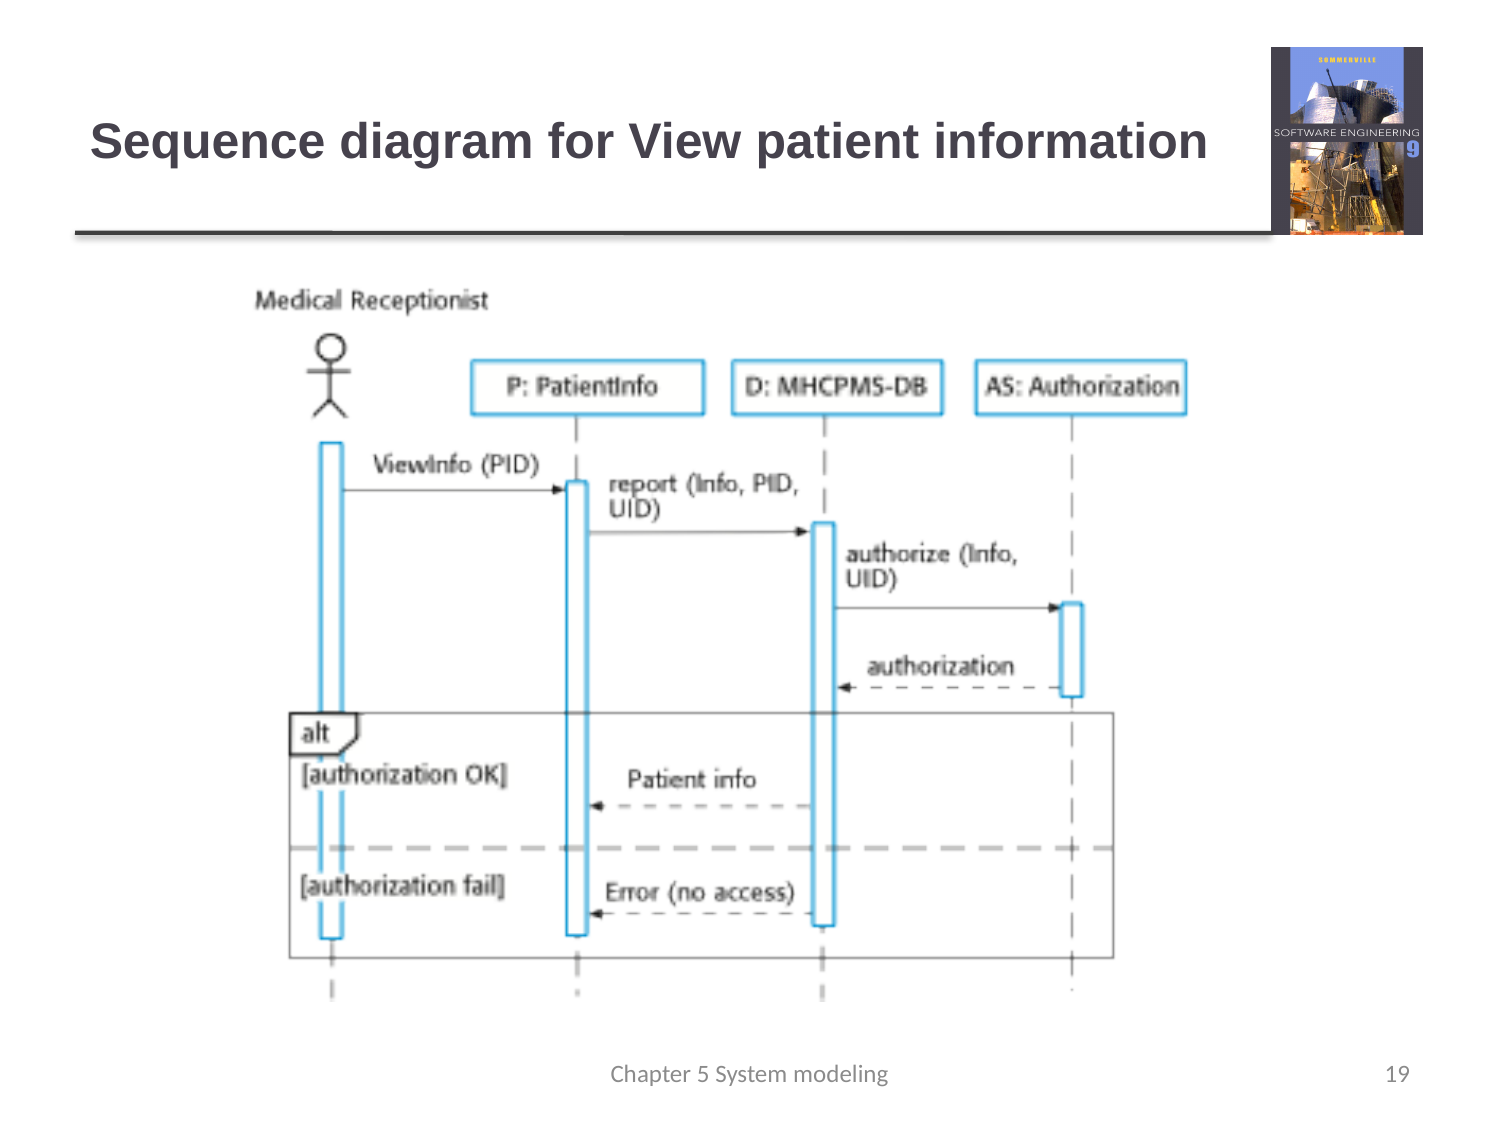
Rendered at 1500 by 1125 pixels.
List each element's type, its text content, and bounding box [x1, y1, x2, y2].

text_box Chapter 5 System modeling [512, 1042, 988, 1103]
picture [1272, 47, 1423, 235]
text_box Sequence diagram for View patient information [75, 45, 1272, 233]
picture [250, 283, 1311, 1003]
text_box <number> [1074, 1042, 1425, 1103]
